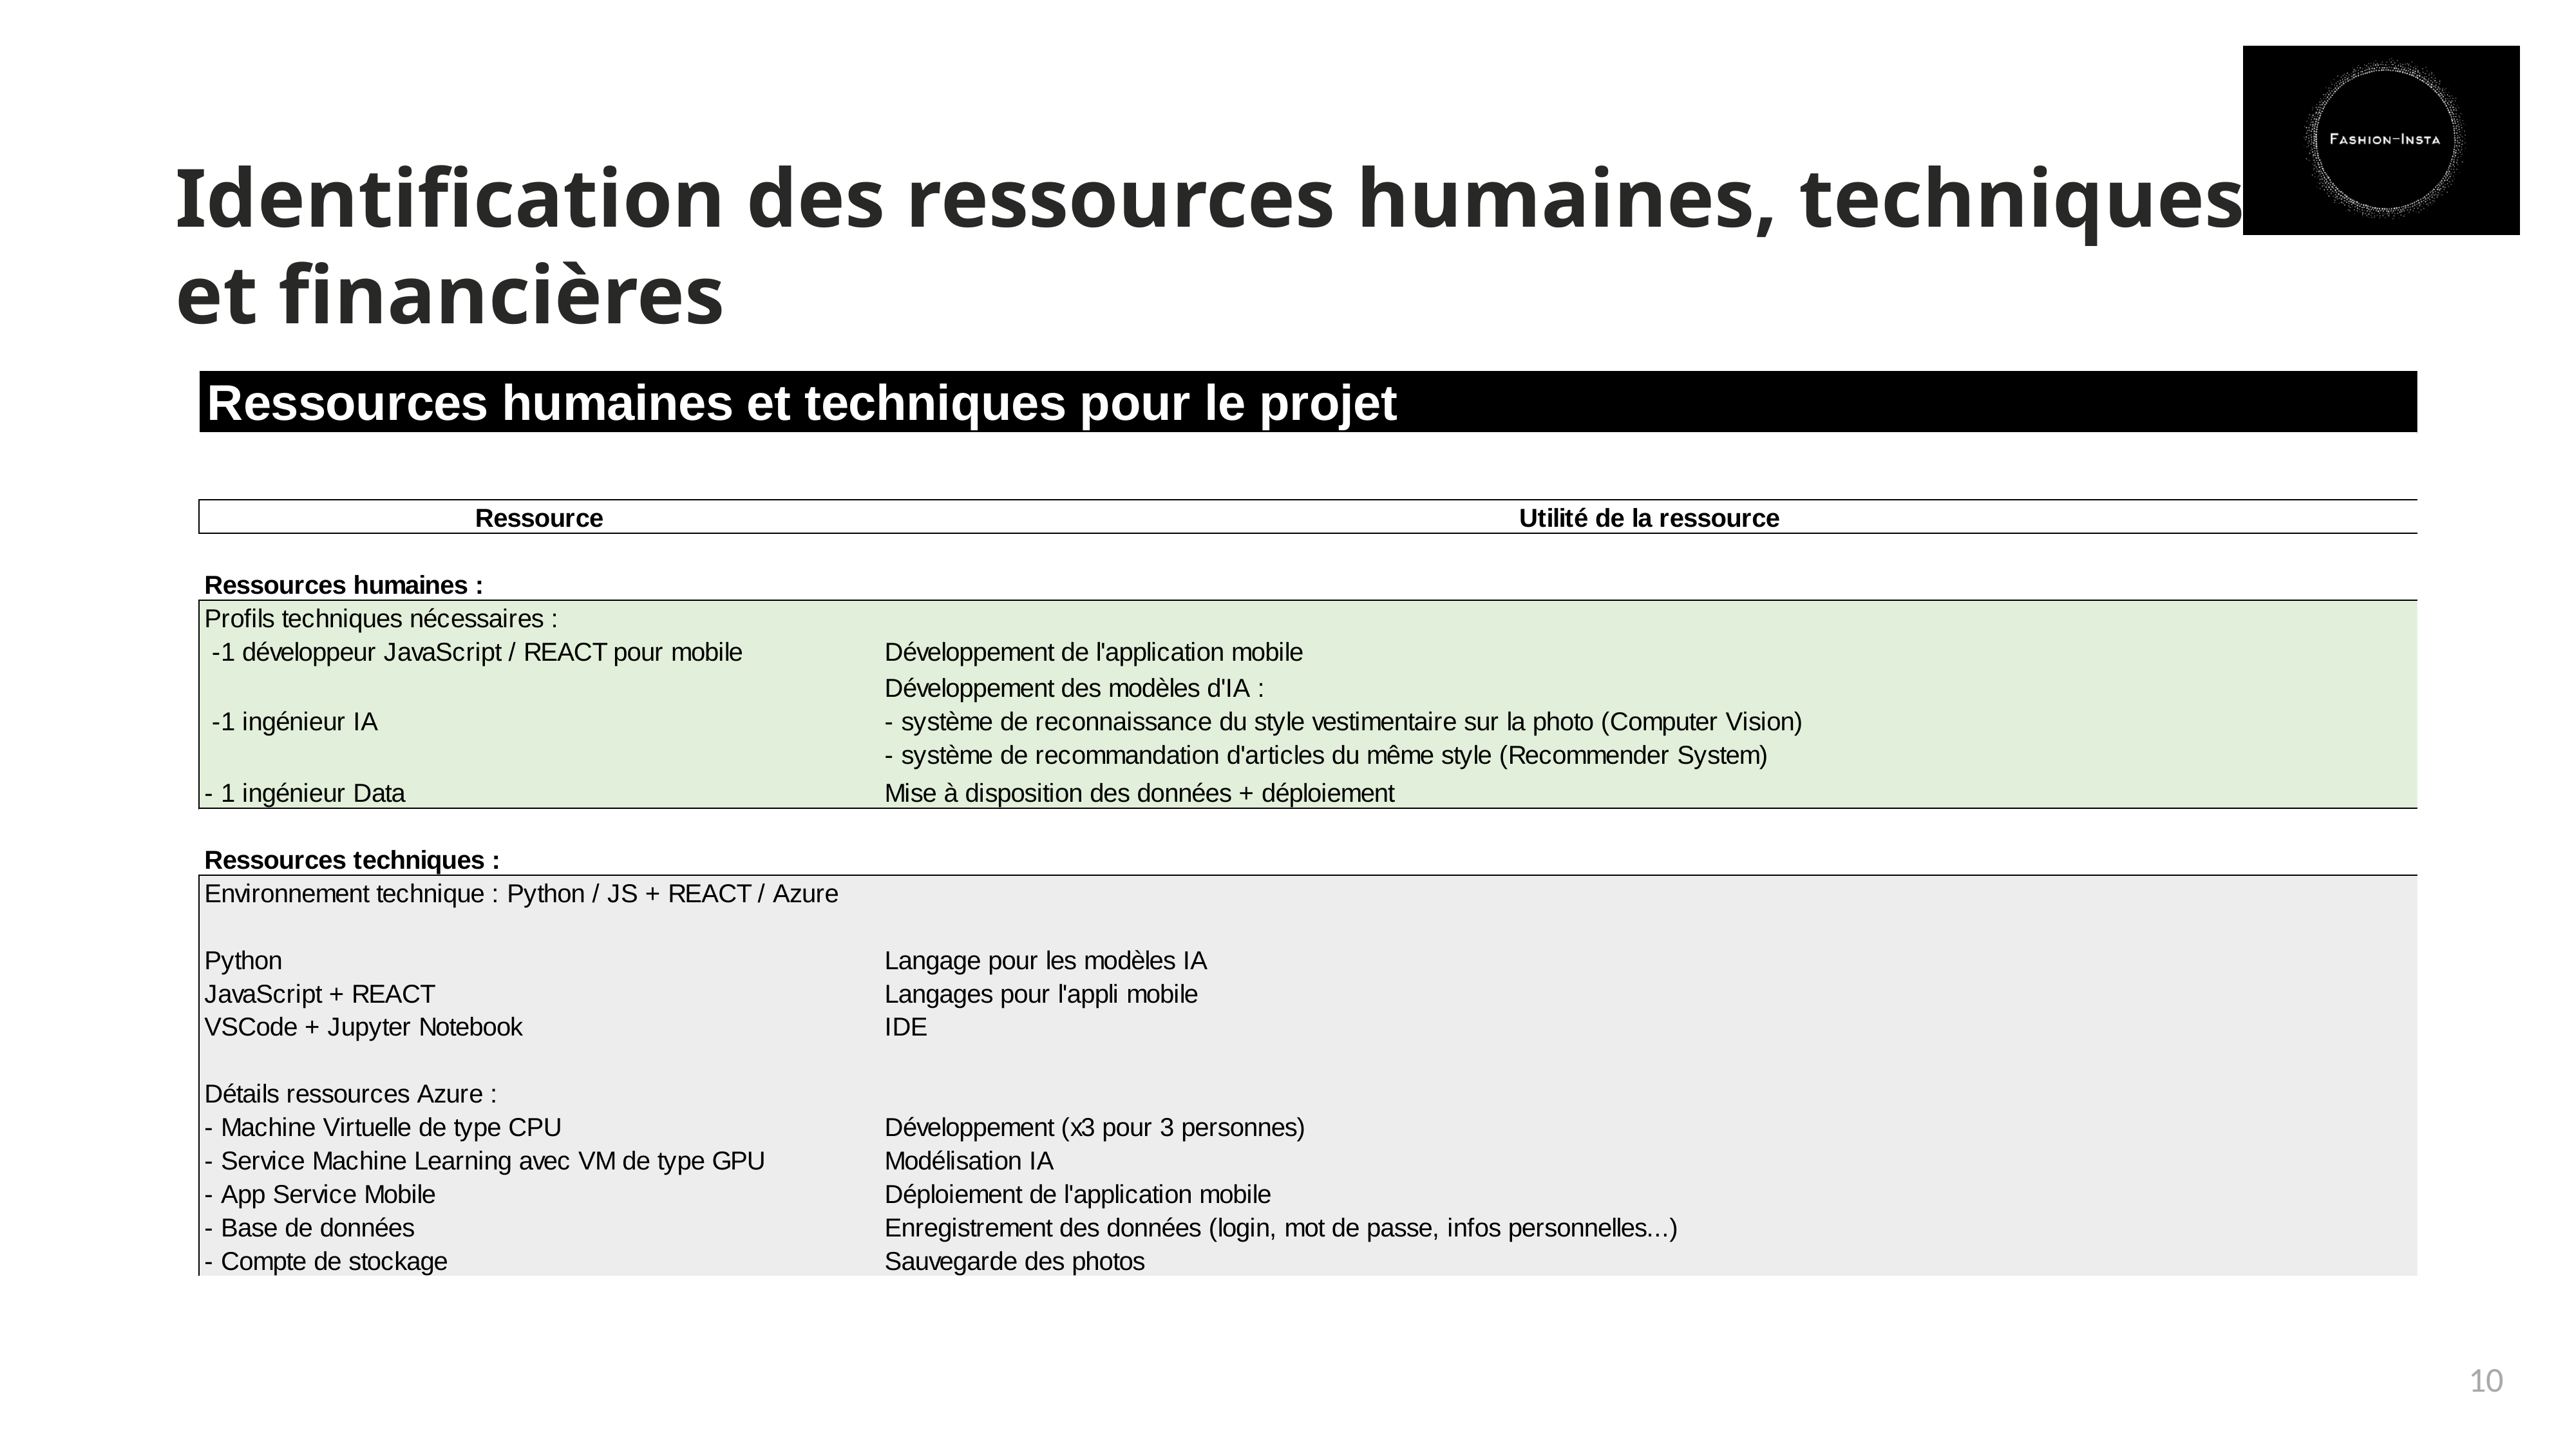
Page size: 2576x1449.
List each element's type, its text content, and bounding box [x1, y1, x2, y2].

picture [2243, 46, 2520, 236]
slide_number 10 [2443, 1346, 2530, 1410]
text_box Identification des ressources humaines, techniques et financières [166, 137, 2291, 350]
picture [198, 370, 2420, 1278]
